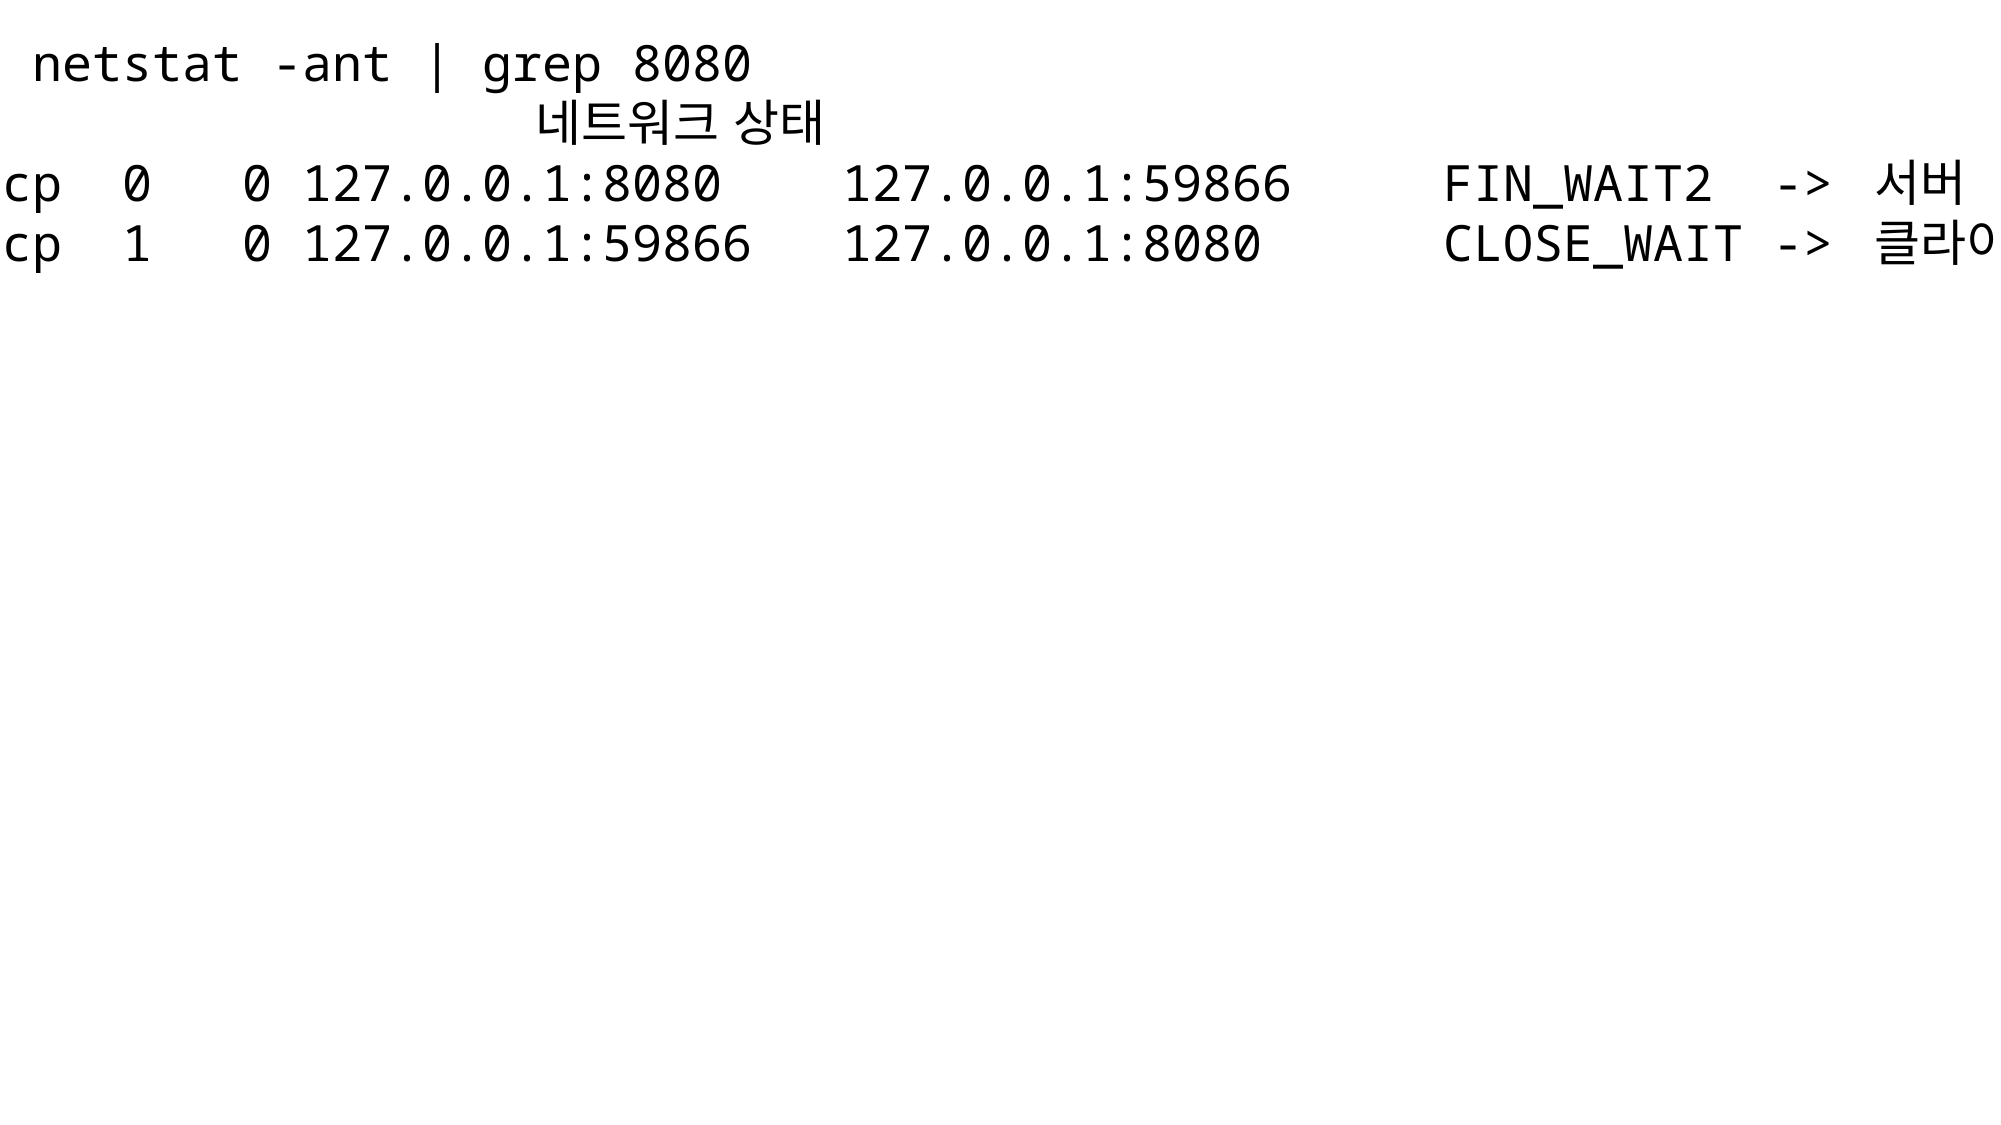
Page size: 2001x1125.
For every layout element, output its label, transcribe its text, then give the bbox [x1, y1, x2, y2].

text_box $ netstat -ant | grep 8080 네트워크 상태 tcp 0 0 127.0.0.1:8080 127.0.0.1:59866 FIN_WAIT2 -> 서버 tcp 1 0 127.0.0.1:59866 127.0.0.1:8080 CLOSE_WAIT -> 클라이언트 [0, 24, 2000, 340]
